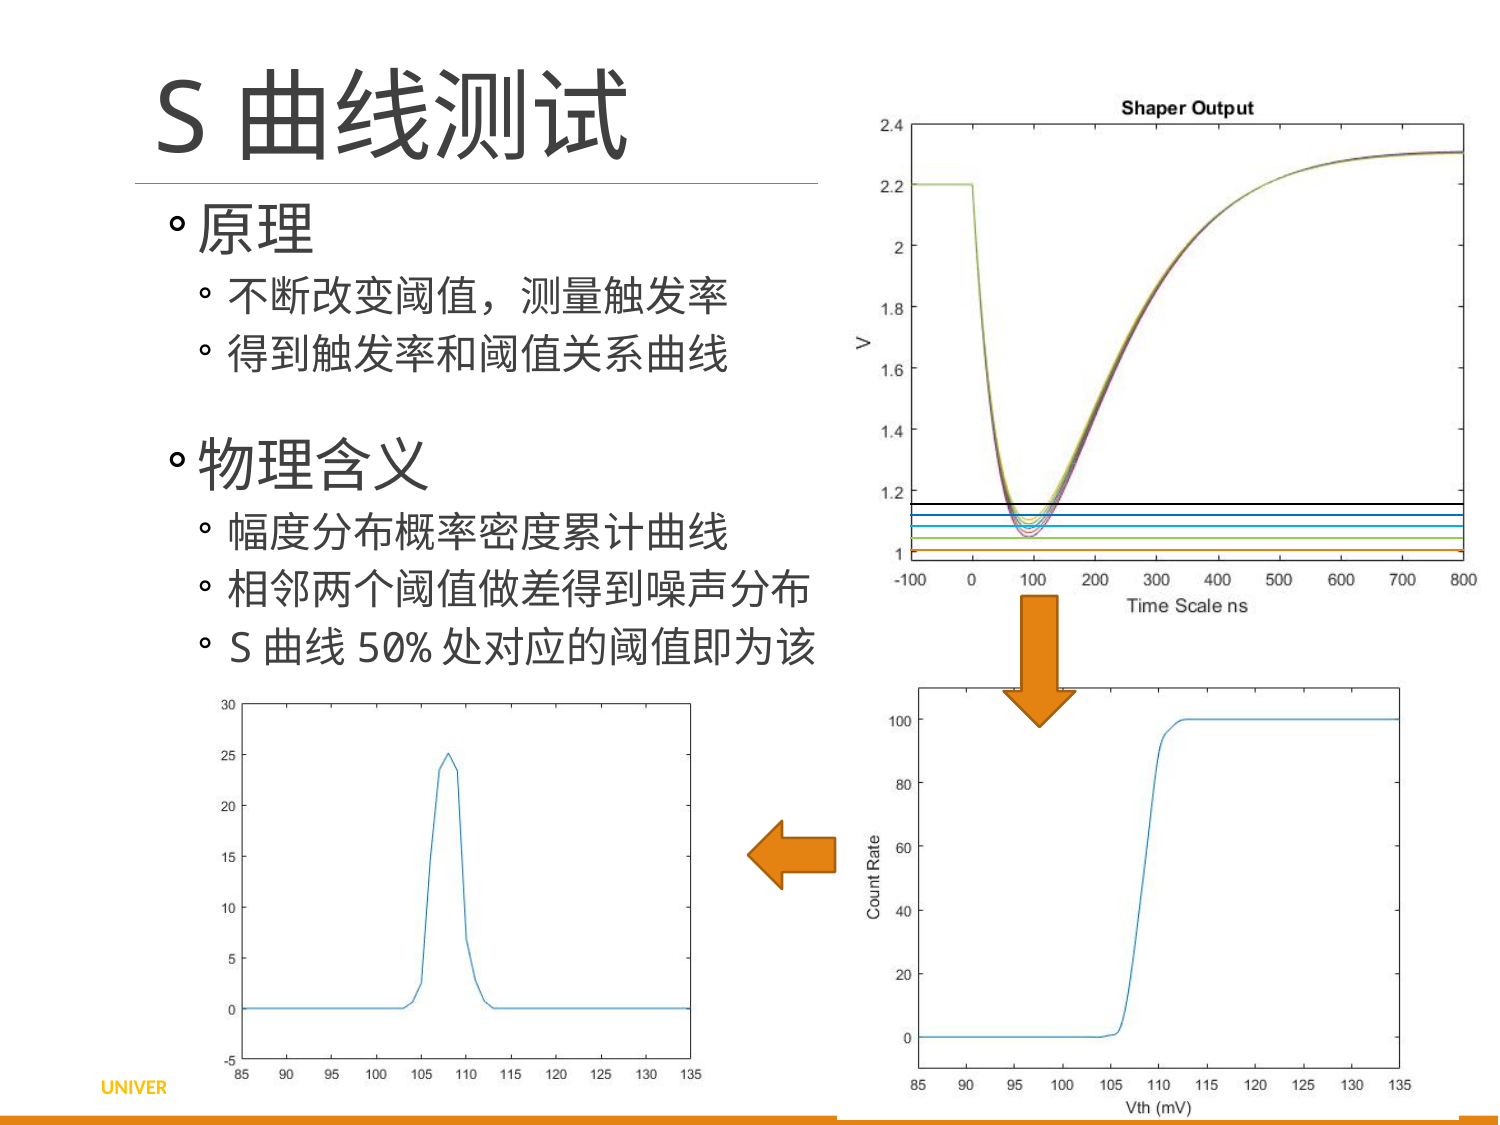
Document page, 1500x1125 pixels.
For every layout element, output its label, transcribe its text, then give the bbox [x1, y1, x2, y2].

picture [836, 653, 1459, 1120]
text_box [1020, 629, 1059, 650]
list 原理 不断改变阈值，测量触发率 得到触发率和阈值关系曲线 物理含义 幅度分布概率密度累计曲线 相邻两个阈值做差得到噪声分布 S曲线50%处对应的阈值即为该电荷量对应的阈值 [135, 192, 823, 1048]
title S曲线测试 [135, 47, 1373, 181]
picture [817, 94, 1482, 621]
picture [165, 671, 747, 1108]
text_box [754, 819, 834, 891]
